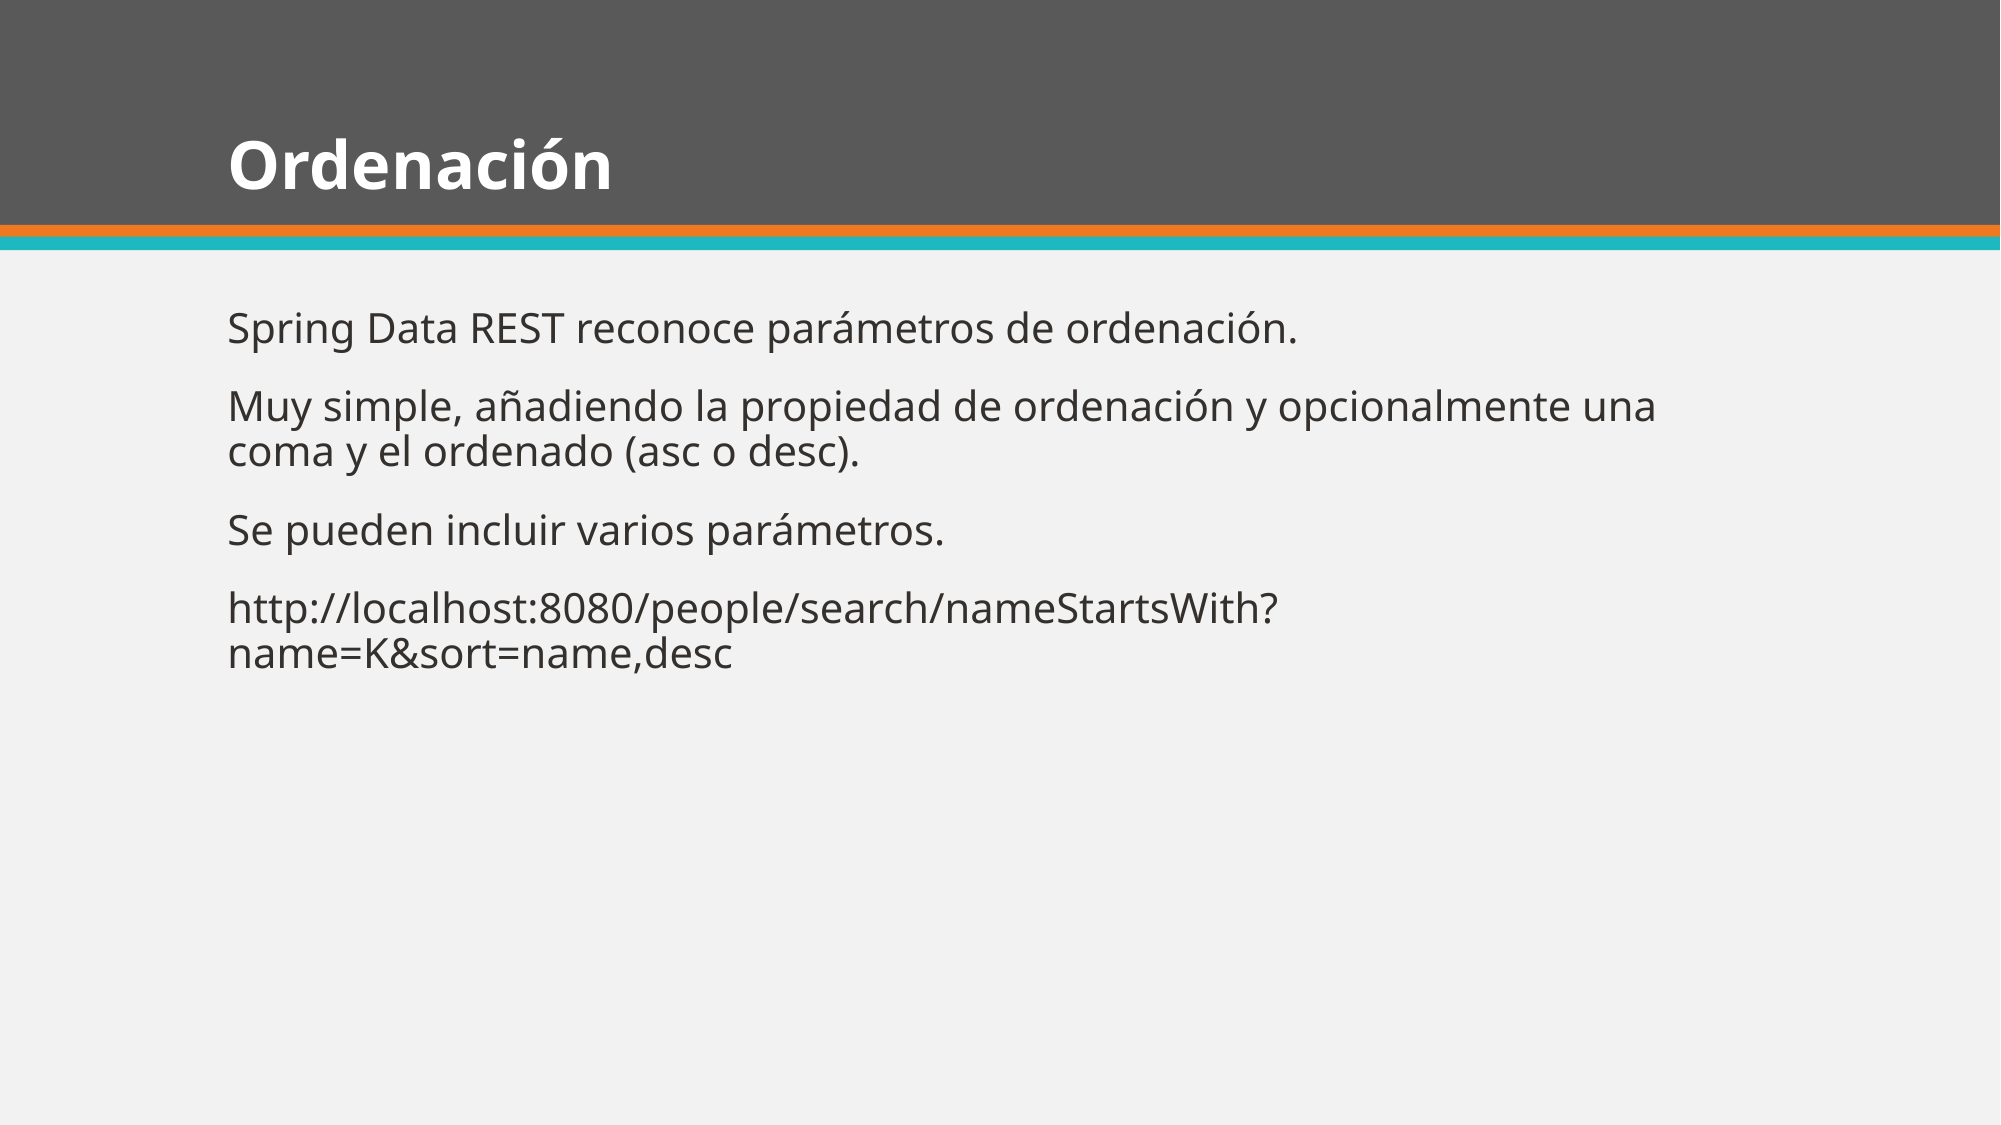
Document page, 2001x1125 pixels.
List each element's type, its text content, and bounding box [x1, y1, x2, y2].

list Spring Data REST reconoce parámetros de ordenación. Muy simple, añadiendo la propiedad de ordenación y opcionalmente una coma y el ordenado (asc o desc). Se pueden incluir varios parámetros. http://localhost:8080/people/search/nameStartsWith?name=K&sort=name,desc [212, 299, 1788, 1013]
title Ordenación [212, 41, 1788, 212]
